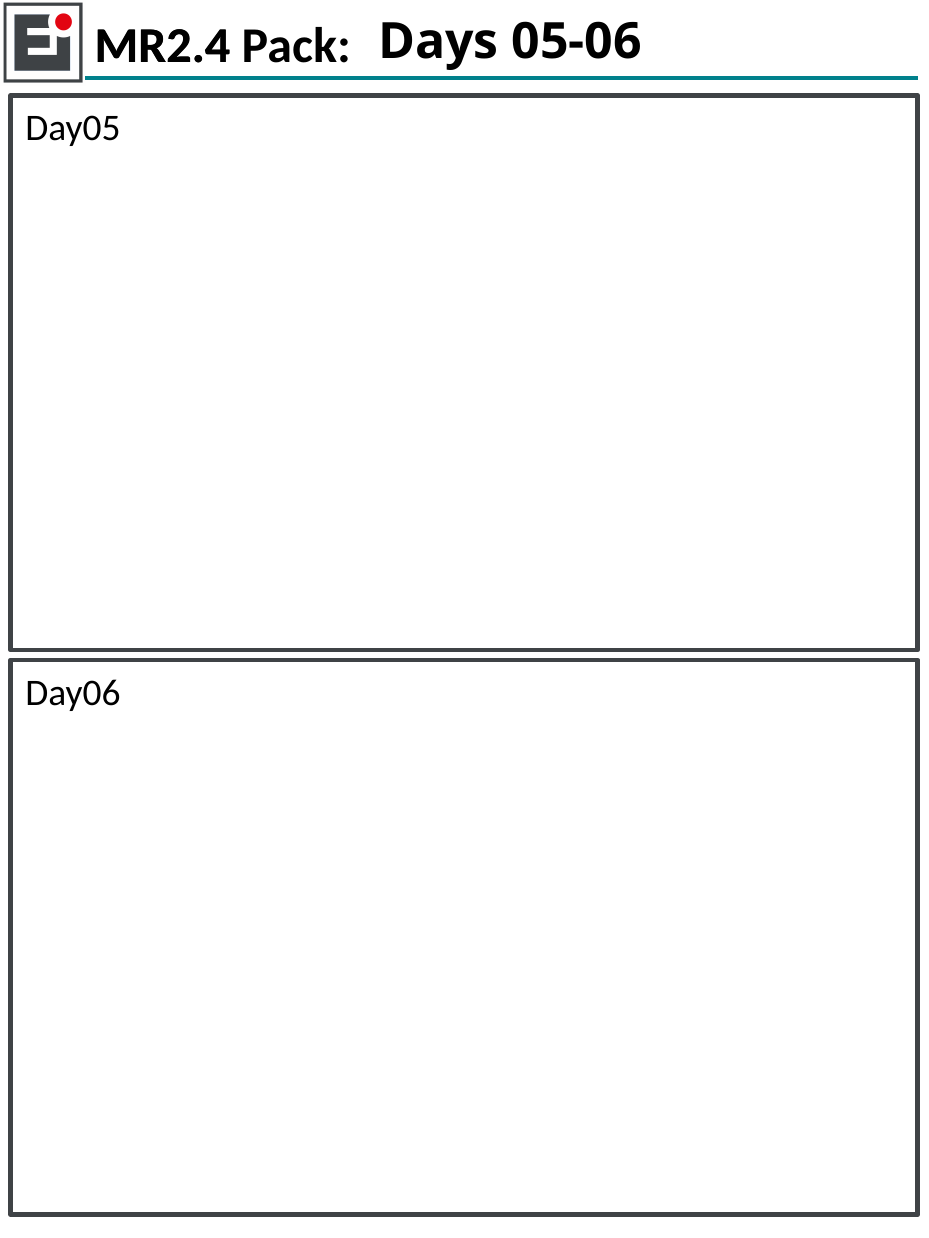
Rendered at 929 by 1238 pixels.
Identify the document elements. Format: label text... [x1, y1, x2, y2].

title Days 05-06 [363, 0, 886, 94]
picture [0, 0, 86, 86]
text_box Day05 [10, 95, 918, 650]
text_box Day06 [10, 660, 918, 1215]
